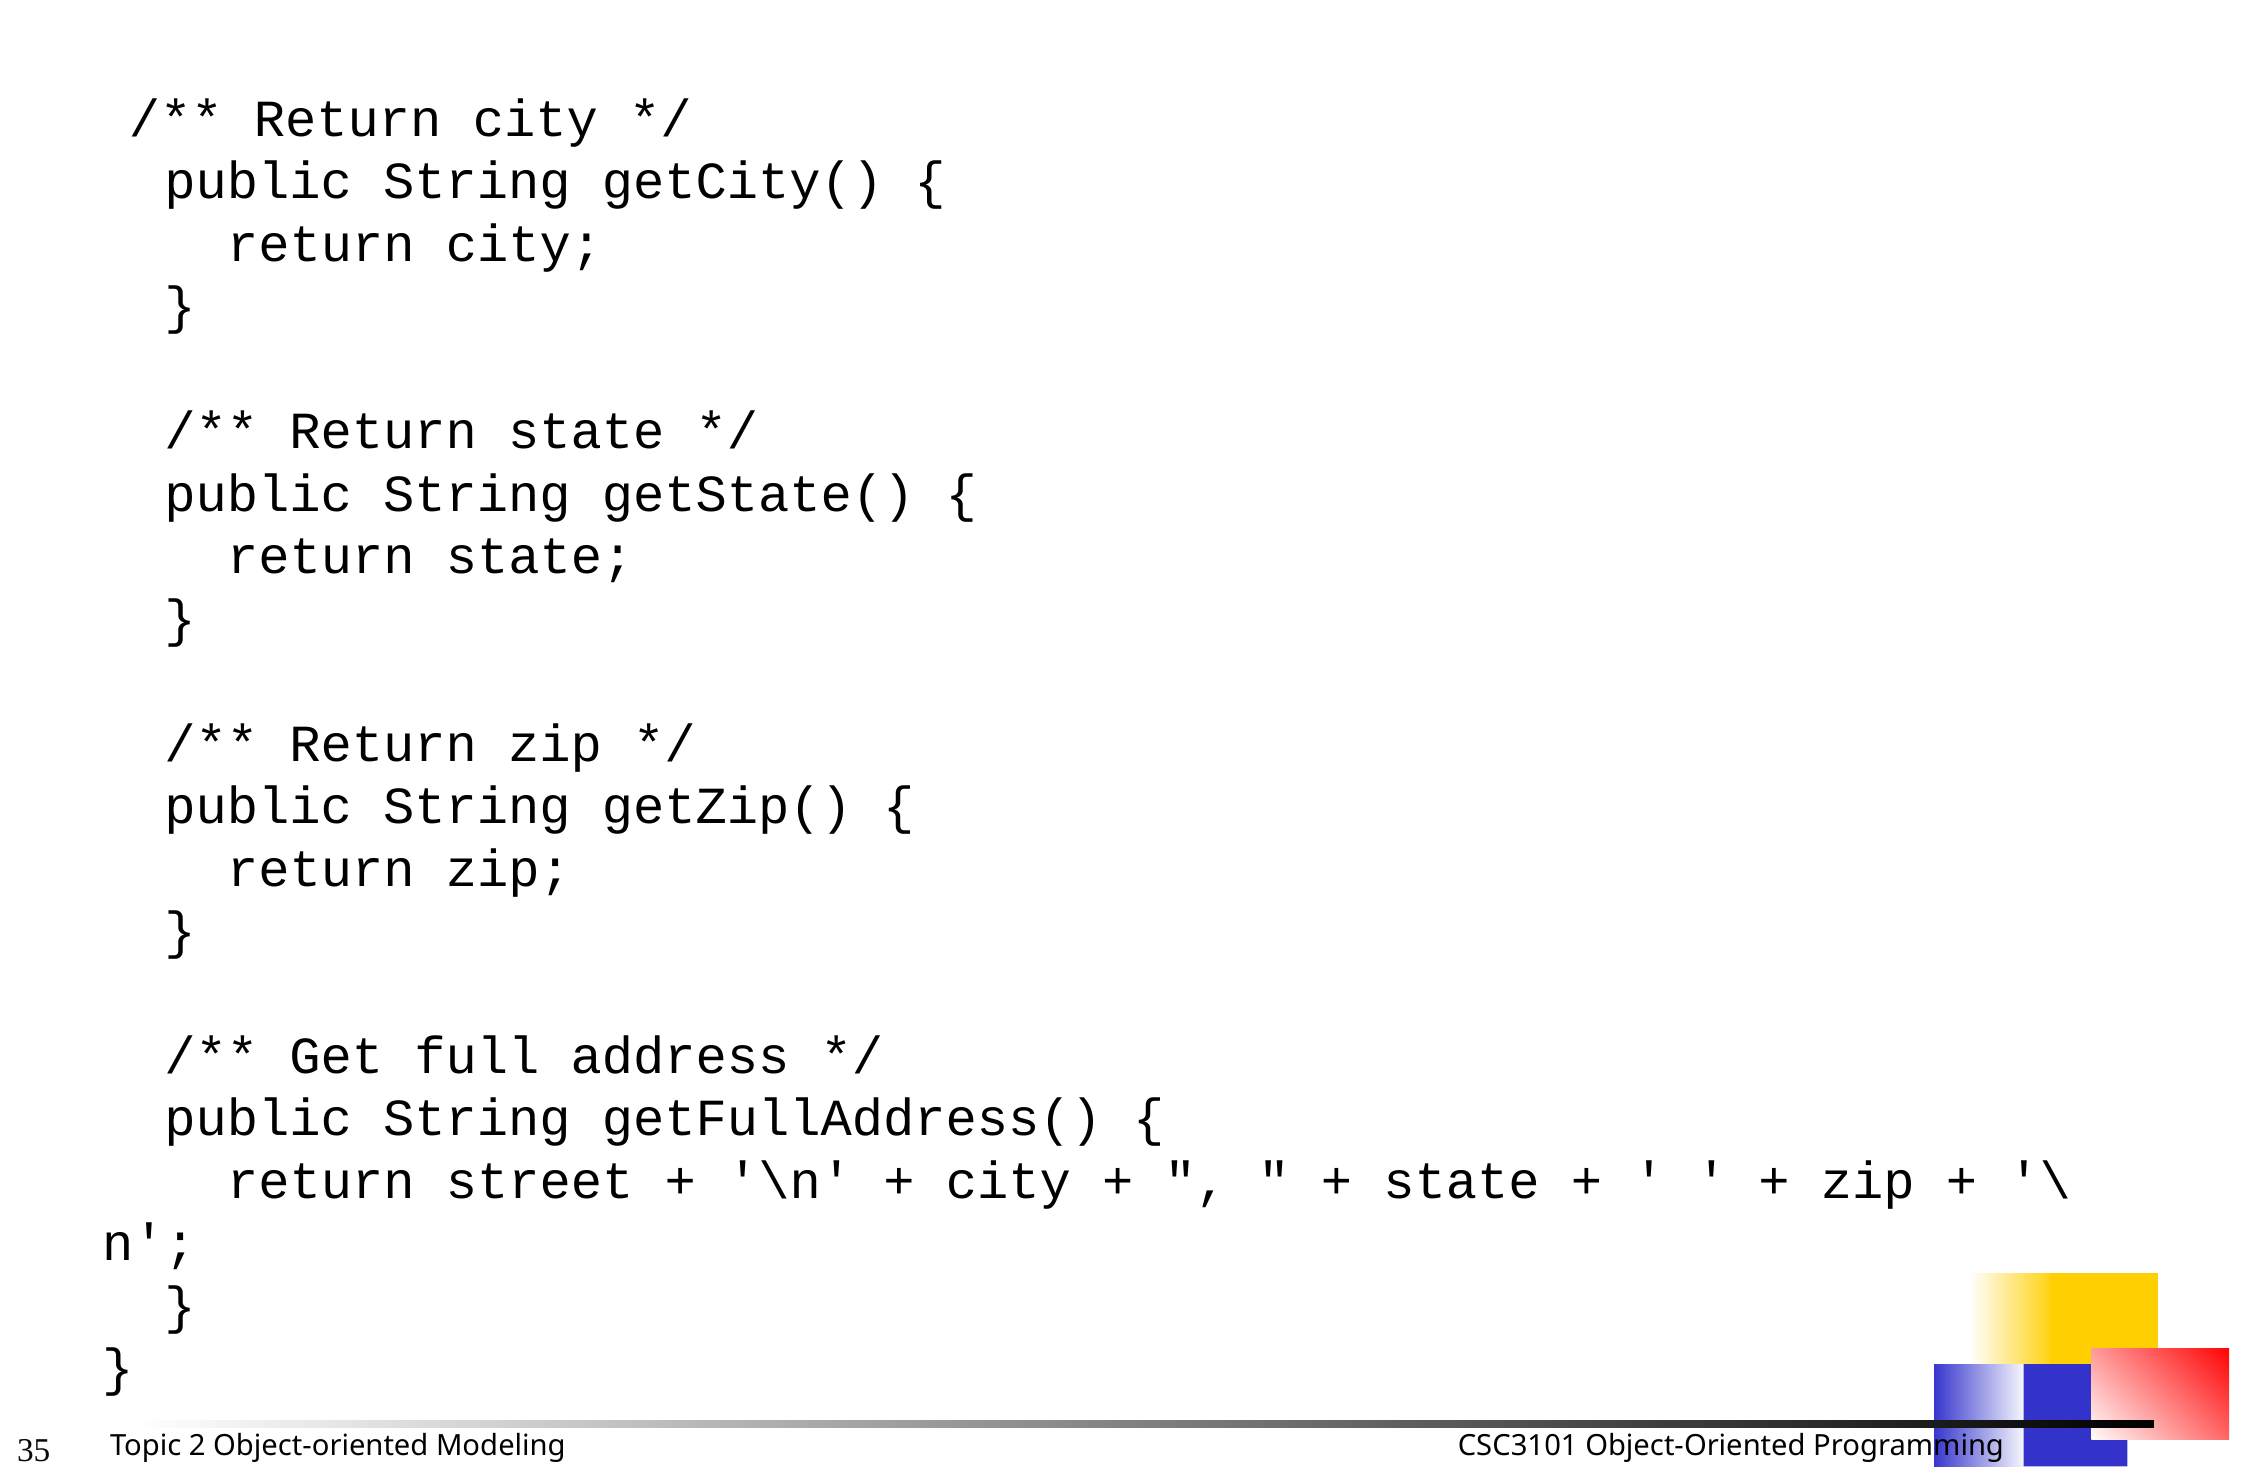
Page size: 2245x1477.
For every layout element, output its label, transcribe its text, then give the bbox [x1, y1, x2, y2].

text_box /** Return city */ public String getCity() { return city; } /** Return state */ public String getState() { return state; } /** Return zip */ public String getZip() { return zip; } /** Get full address */ public String getFullAddress() { return street + '\n' + city + ", " + state + ' ' + zip + '\n'; } } [87, 76, 2153, 1404]
